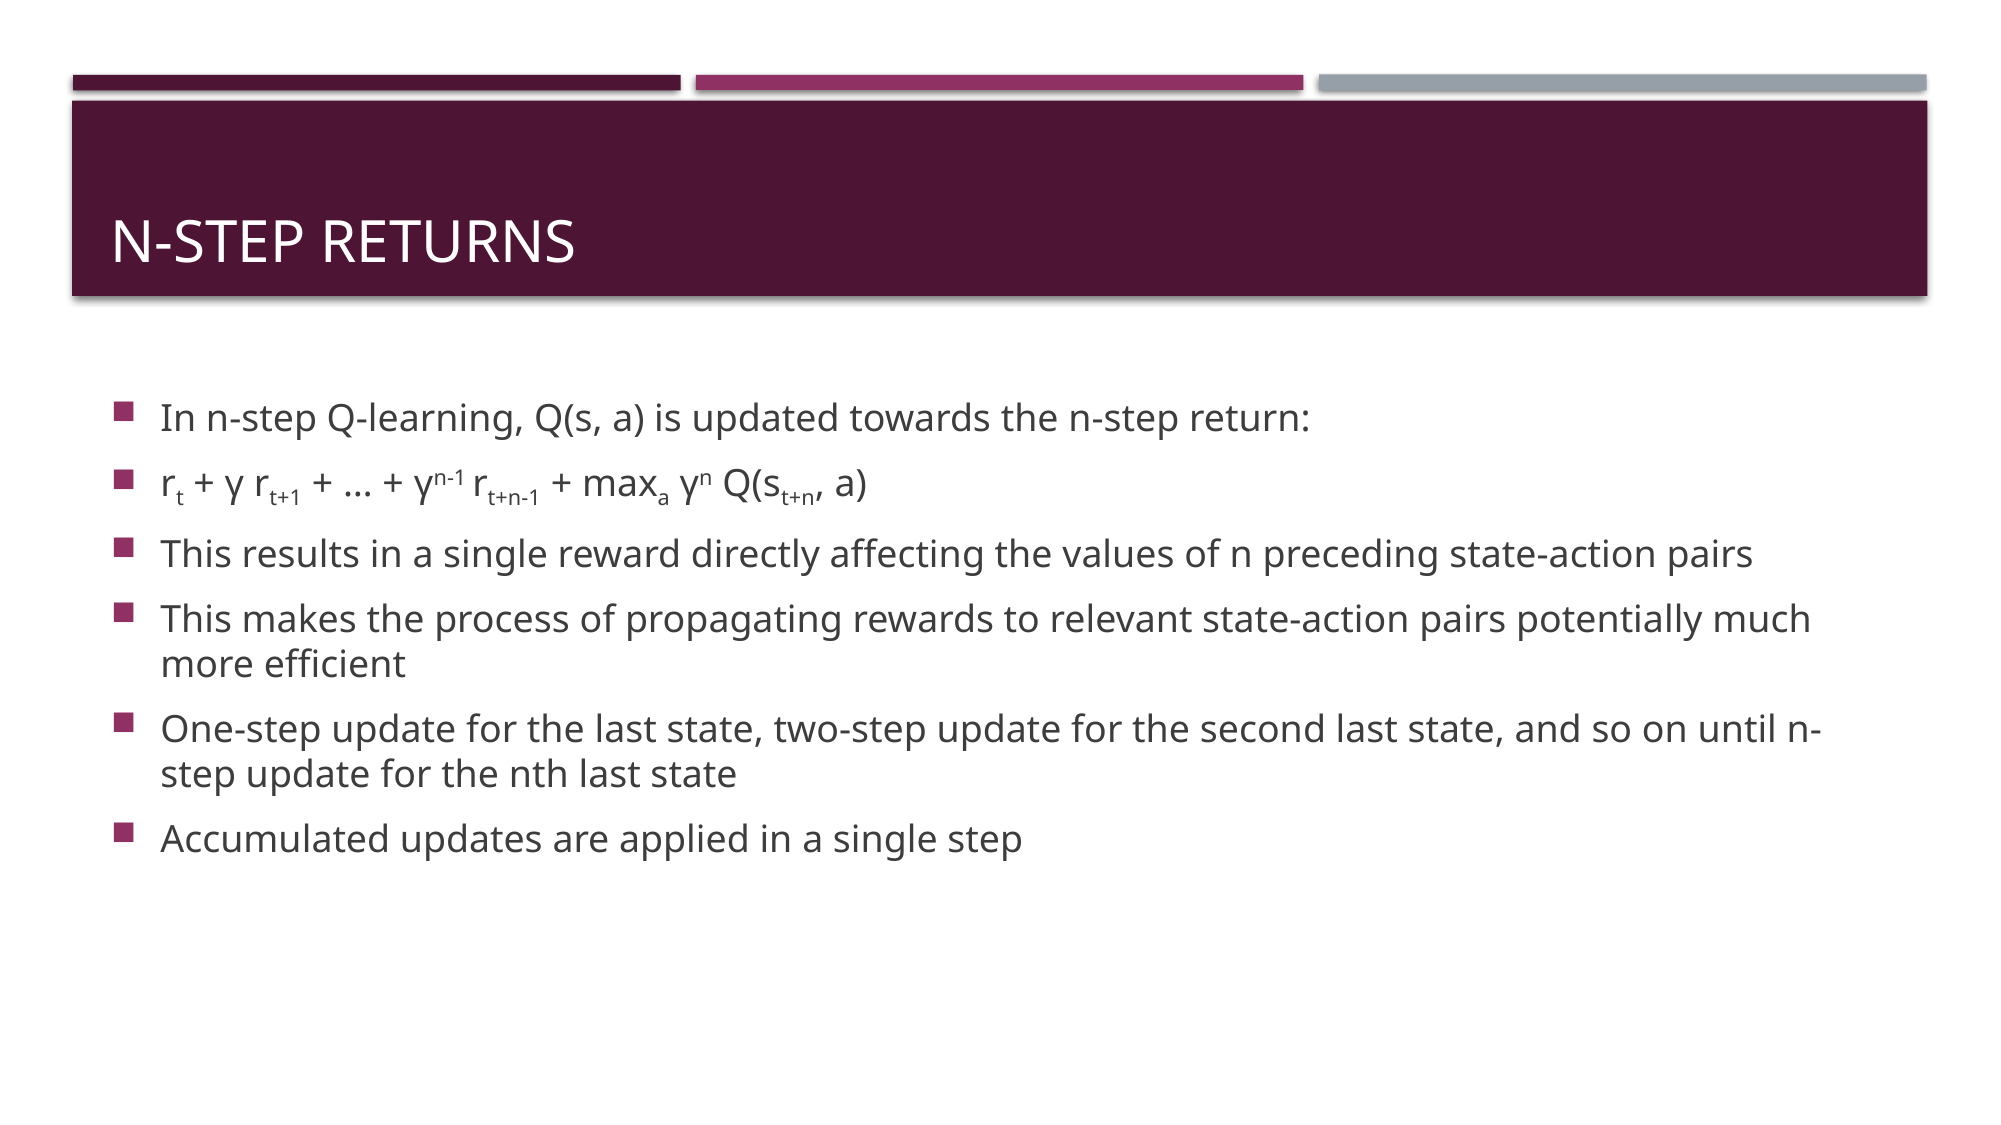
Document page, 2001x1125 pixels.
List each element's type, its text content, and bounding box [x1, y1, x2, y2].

title n-step Returns [95, 115, 1905, 282]
list In n-step Q-learning, Q(s, a) is updated towards the n-step return: rt + γ rt+1 + … + γn-1 rt+n-1 + maxa γn Q(st+n, a) This results in a single reward directly affecting the values of n preceding state-action pairs This makes the process of propagating rewards to relevant state-action pairs potentially much more efficient One-step update for the last state, two-step update for the second last state, and so on until n-step update for the nth last state Accumulated updates are applied in a single step [95, 357, 1905, 962]
